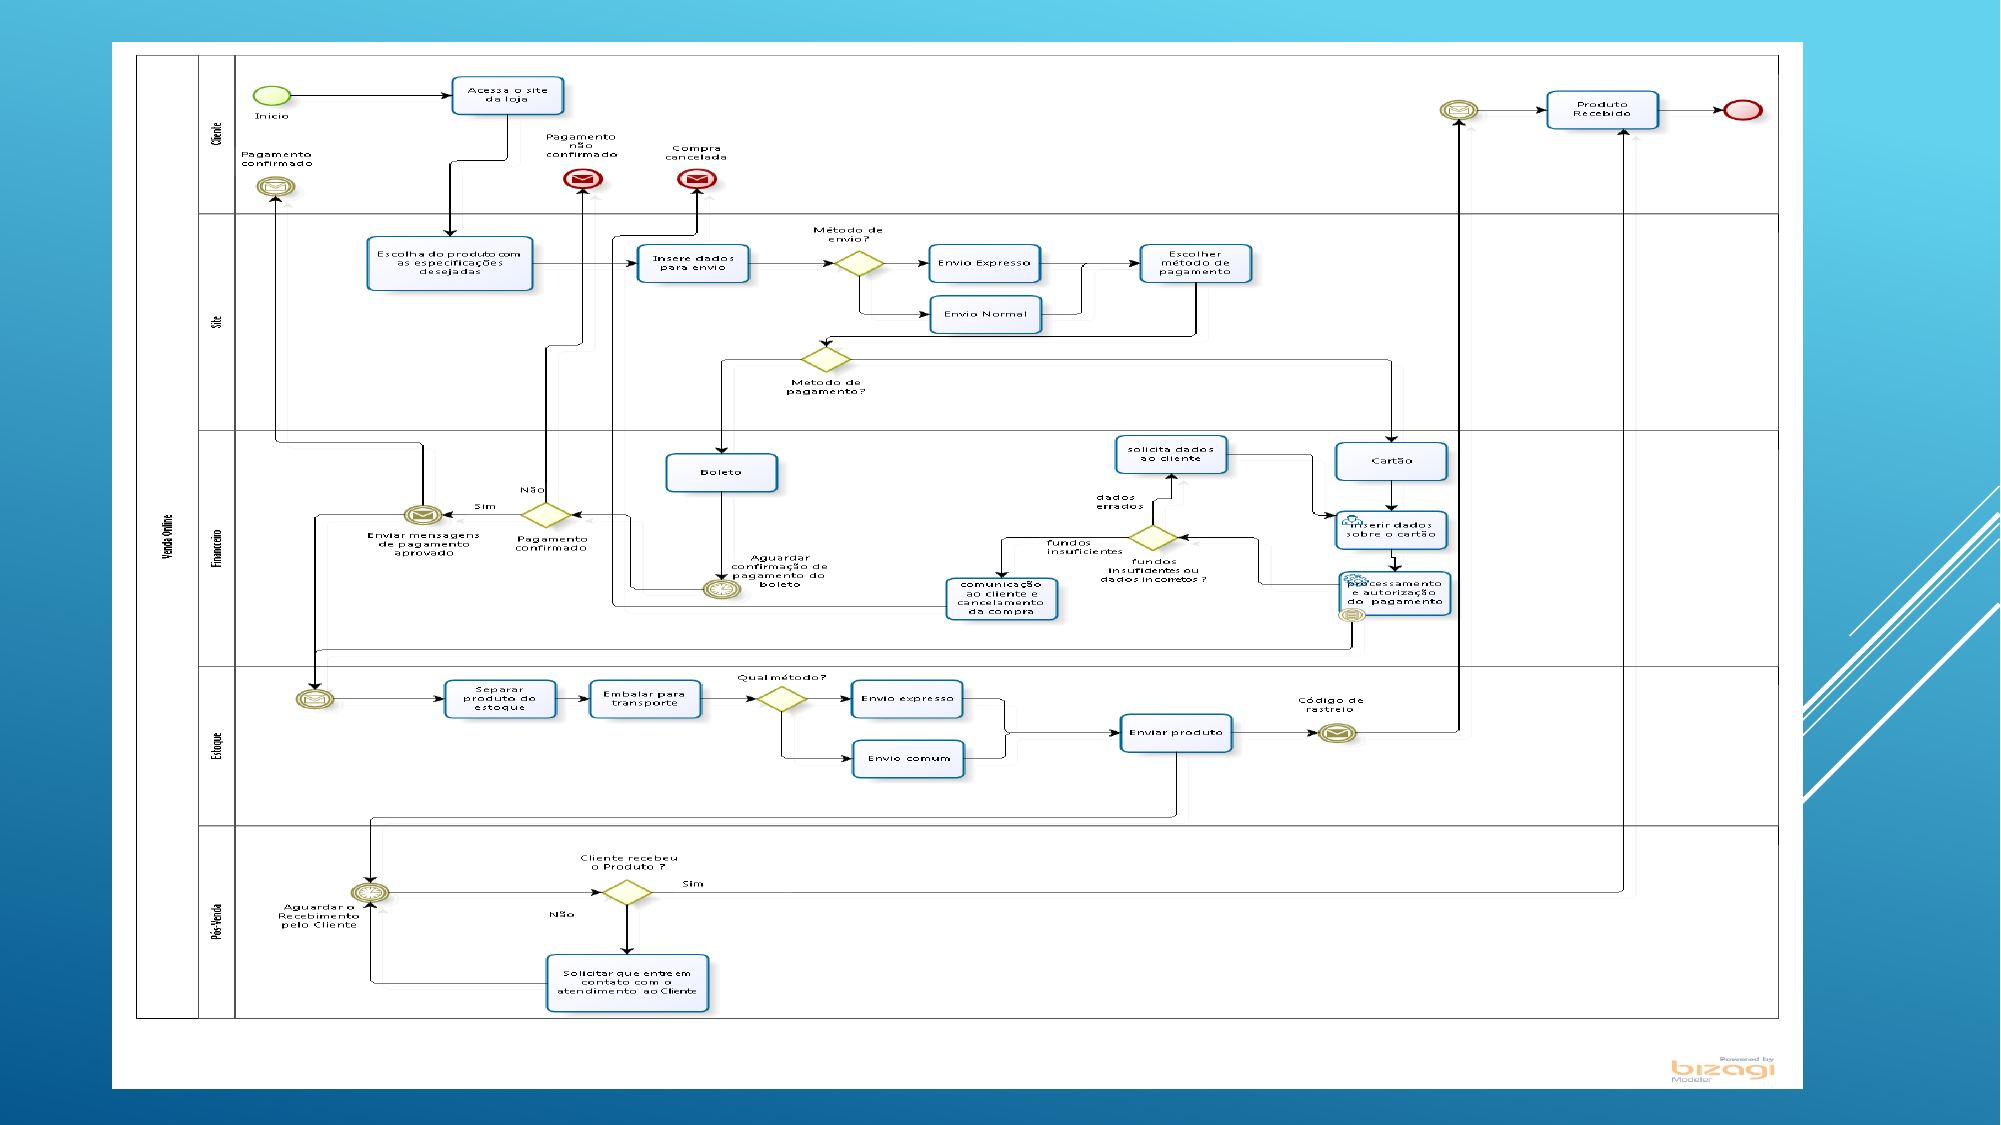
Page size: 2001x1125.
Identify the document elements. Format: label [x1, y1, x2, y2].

picture [111, 41, 1803, 1089]
